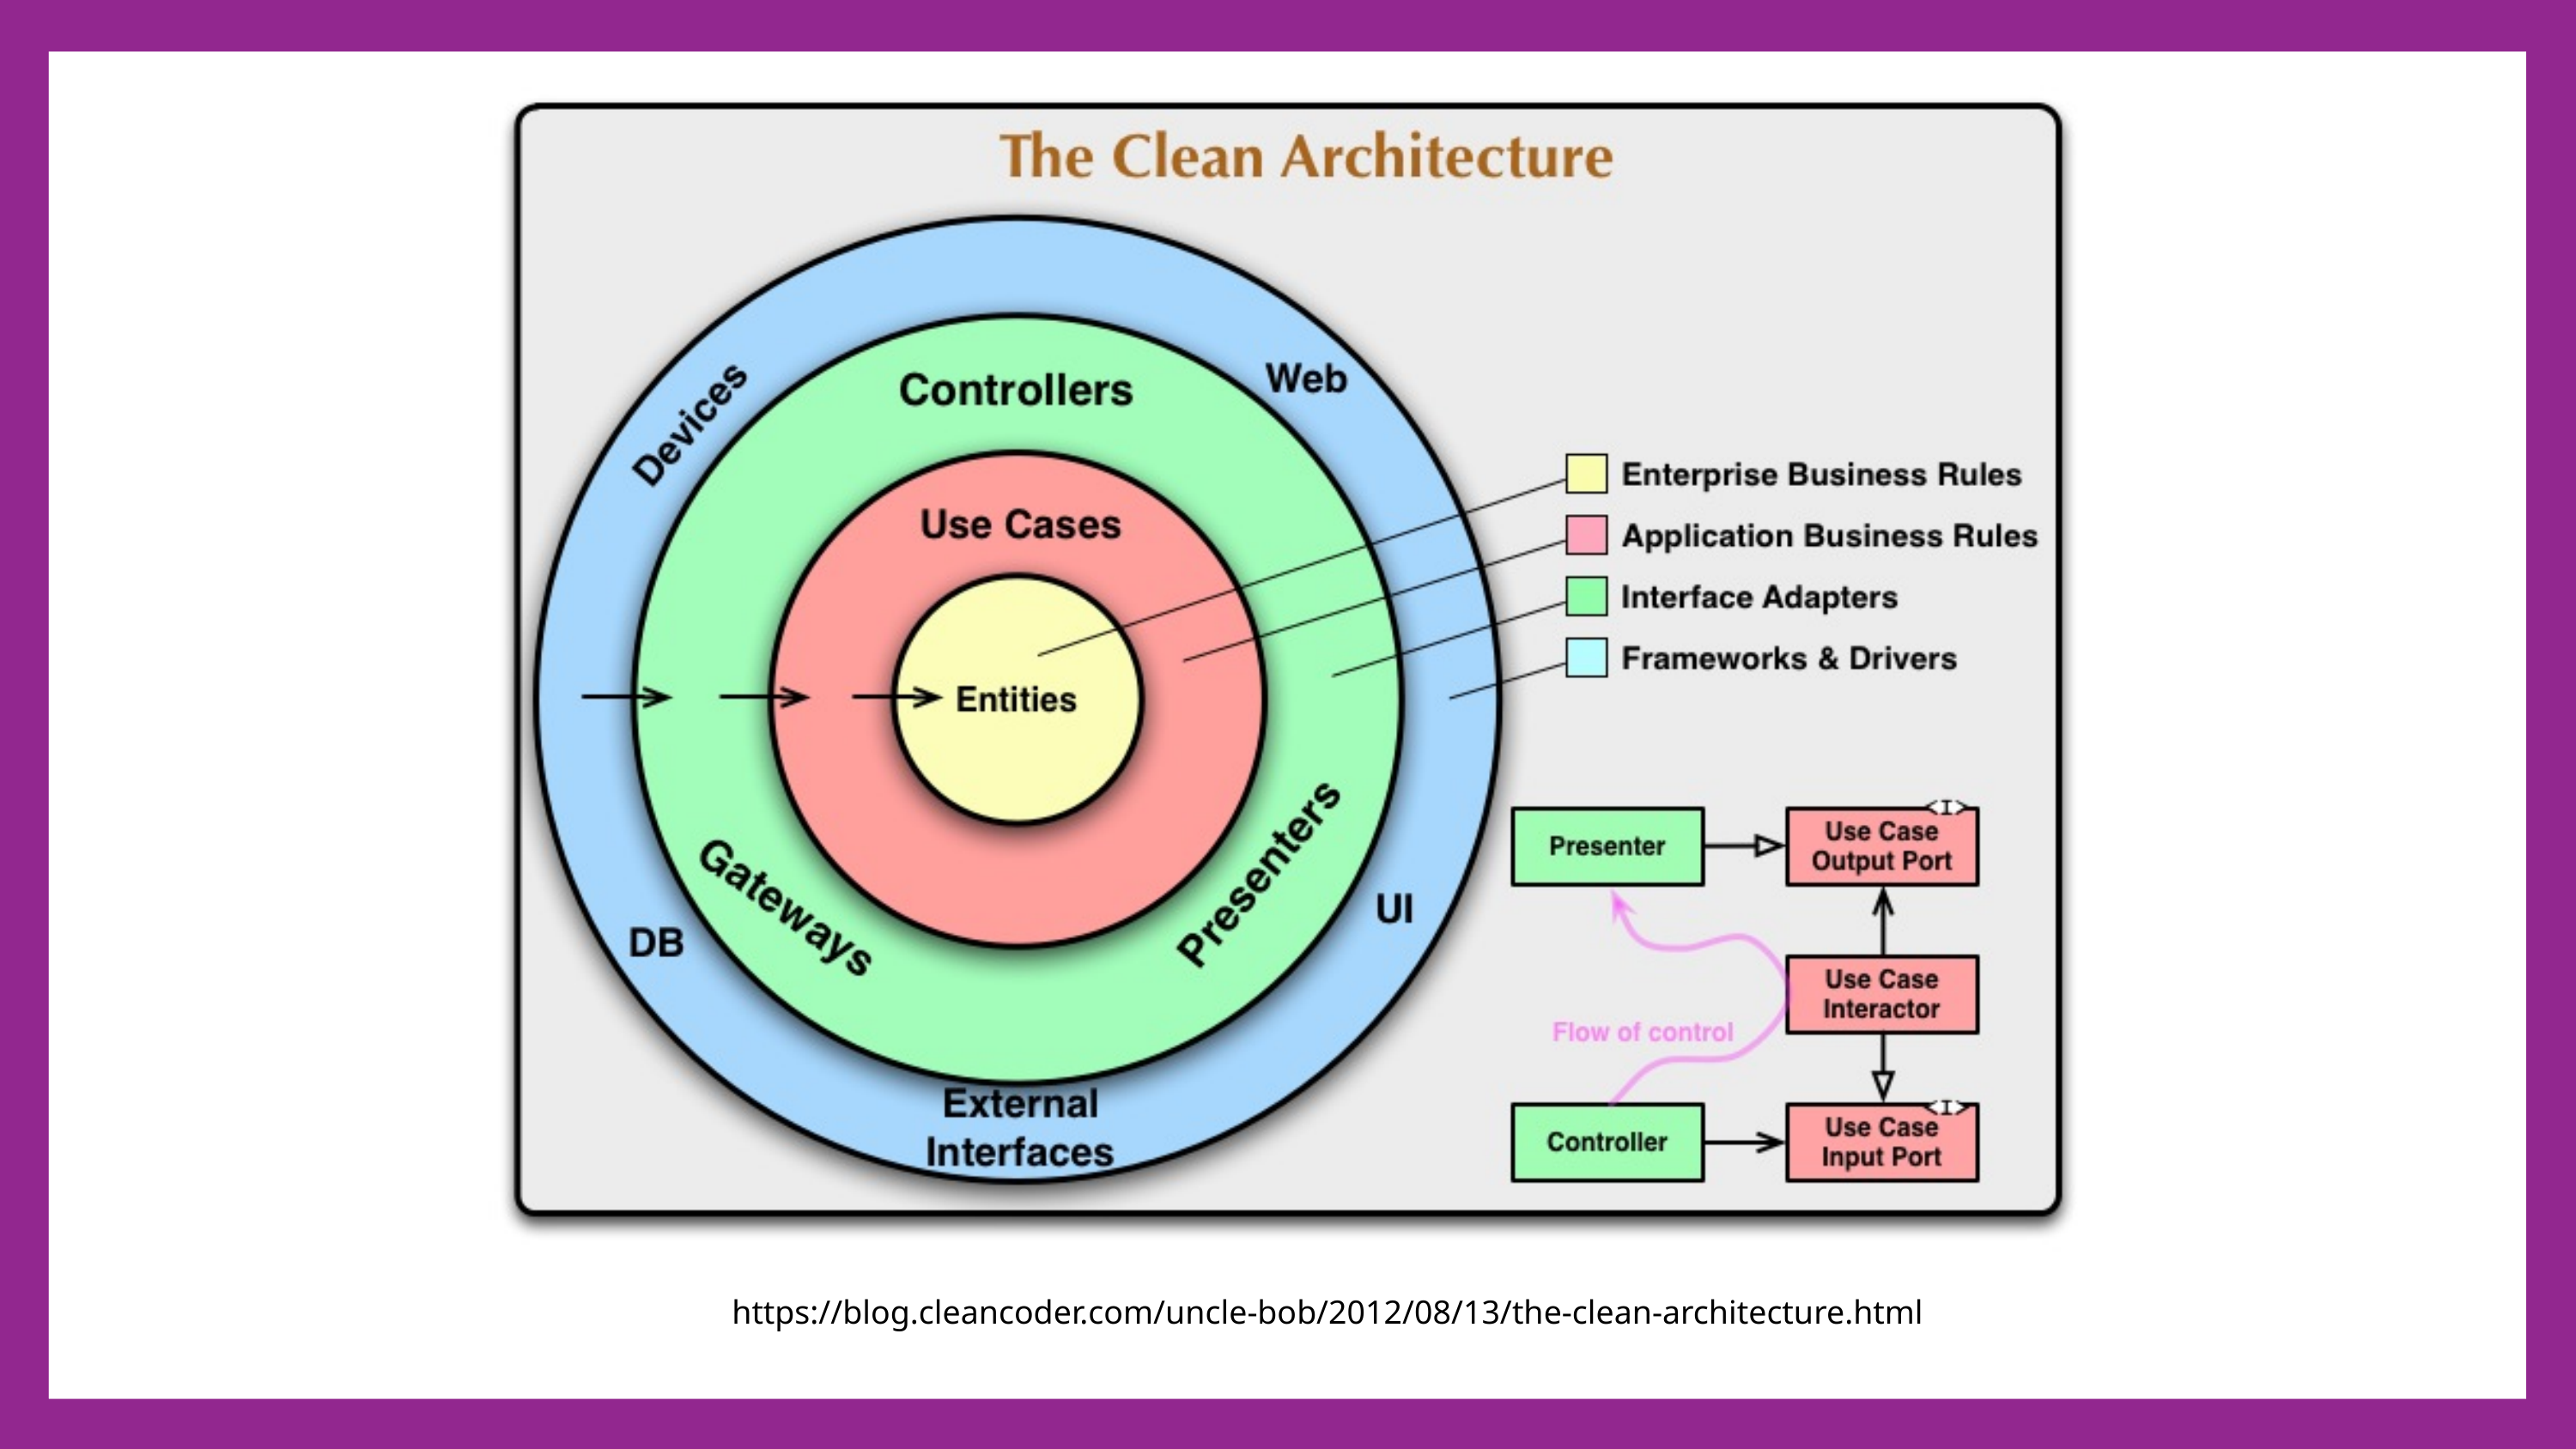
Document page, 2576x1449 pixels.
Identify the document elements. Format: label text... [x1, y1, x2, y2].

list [472, 69, 2103, 1268]
text_box https://blog.cleancoder.com/uncle-bob/2012/08/13/the-clean-architecture.html [719, 1285, 2008, 1337]
text_box [47, 50, 2527, 1400]
